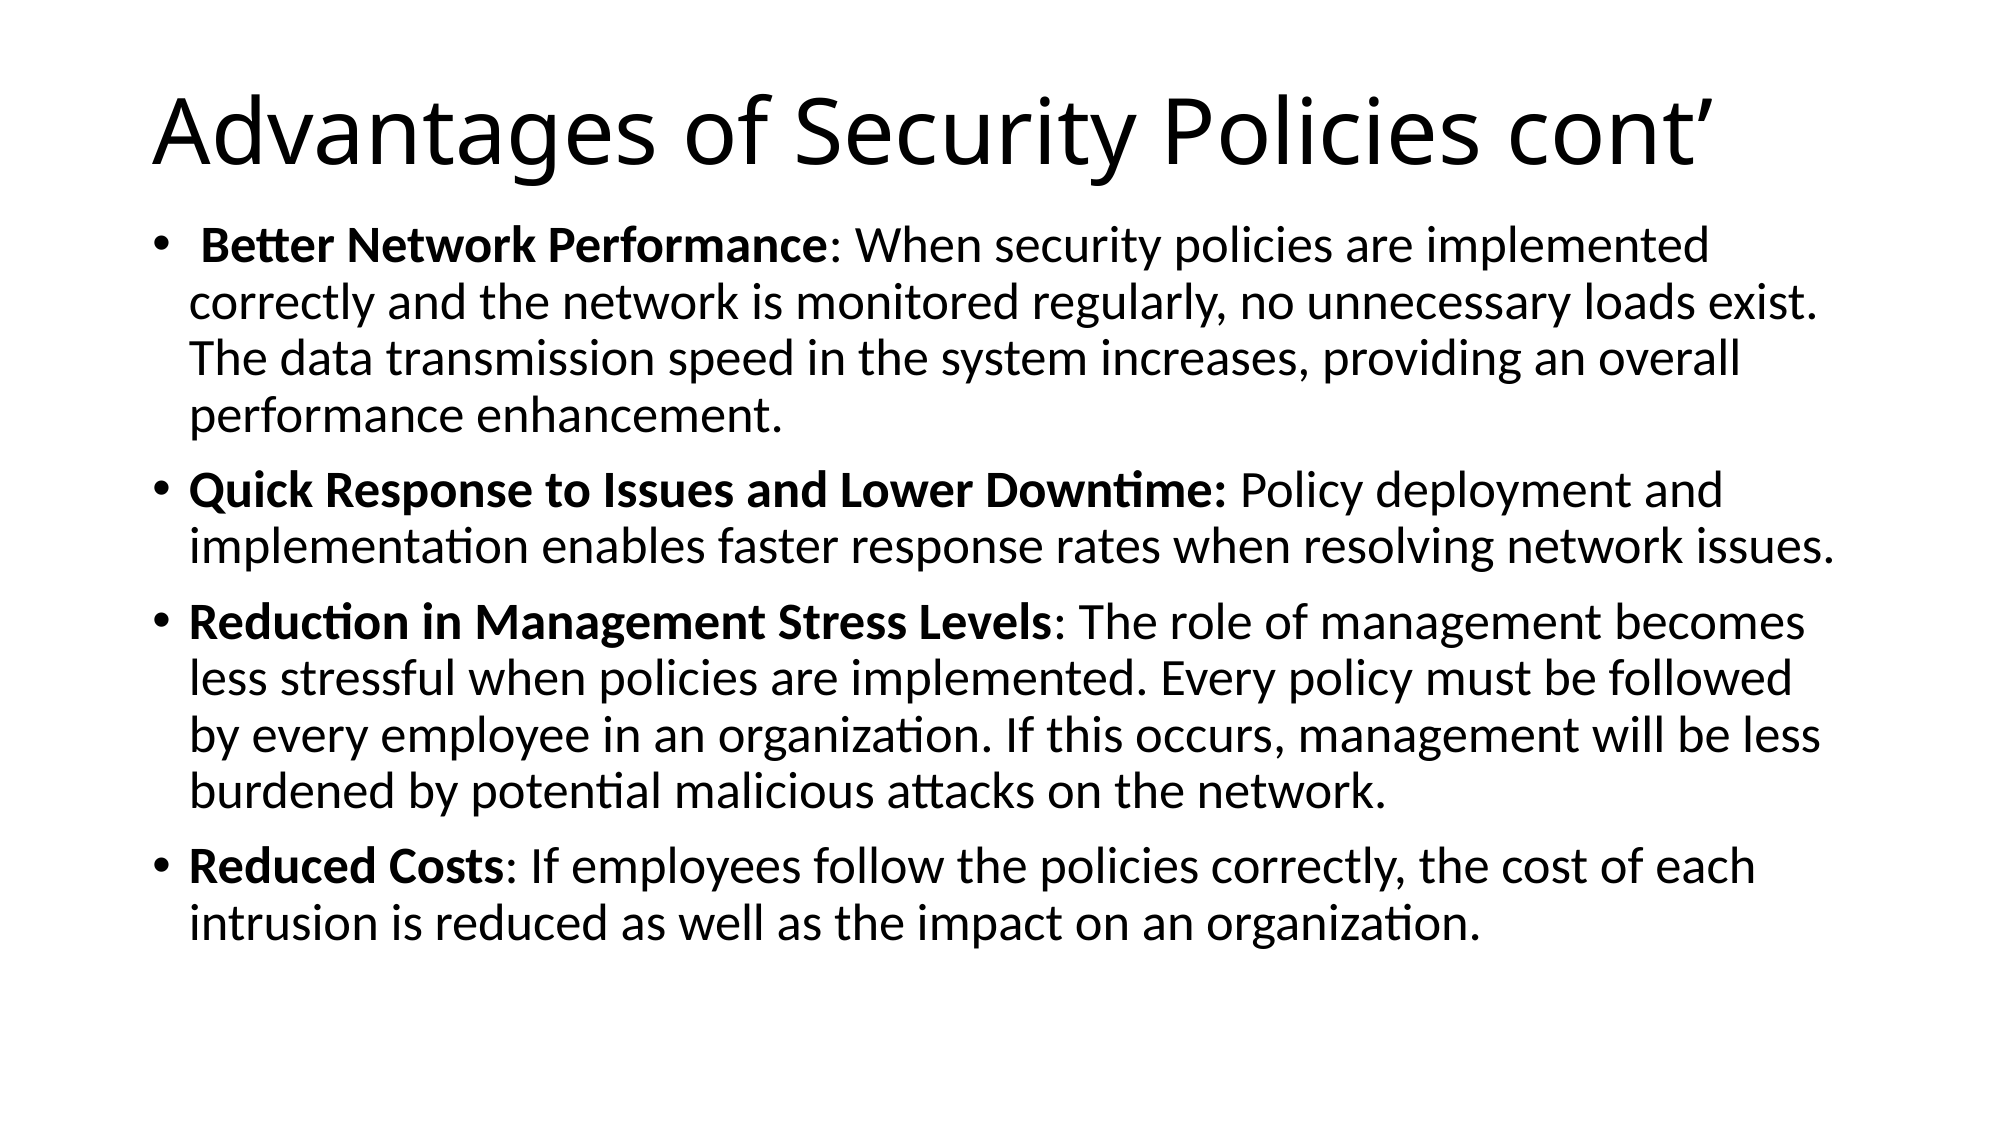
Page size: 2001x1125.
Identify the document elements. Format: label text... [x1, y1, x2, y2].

list Better Network Performance: When security policies are implemented correctly and the network is monitored regularly, no unnecessary loads exist. The data transmission speed in the system increases, providing an overall performance enhancement. Quick Response to Issues and Lower Downtime: Policy deployment and implementation enables faster response rates when resolving network issues. Reduction in Management Stress Levels: The role of management becomes less stressful when policies are implemented. Every policy must be followed by every employee in an organization. If this occurs, management will be less burdened by potential malicious attacks on the network. Reduced Costs: If employees follow the policies correctly, the cost of each intrusion is reduced as well as the impact on an organization. [137, 210, 1863, 1014]
title Advantages of Security Policies cont’ [137, 59, 1863, 210]
